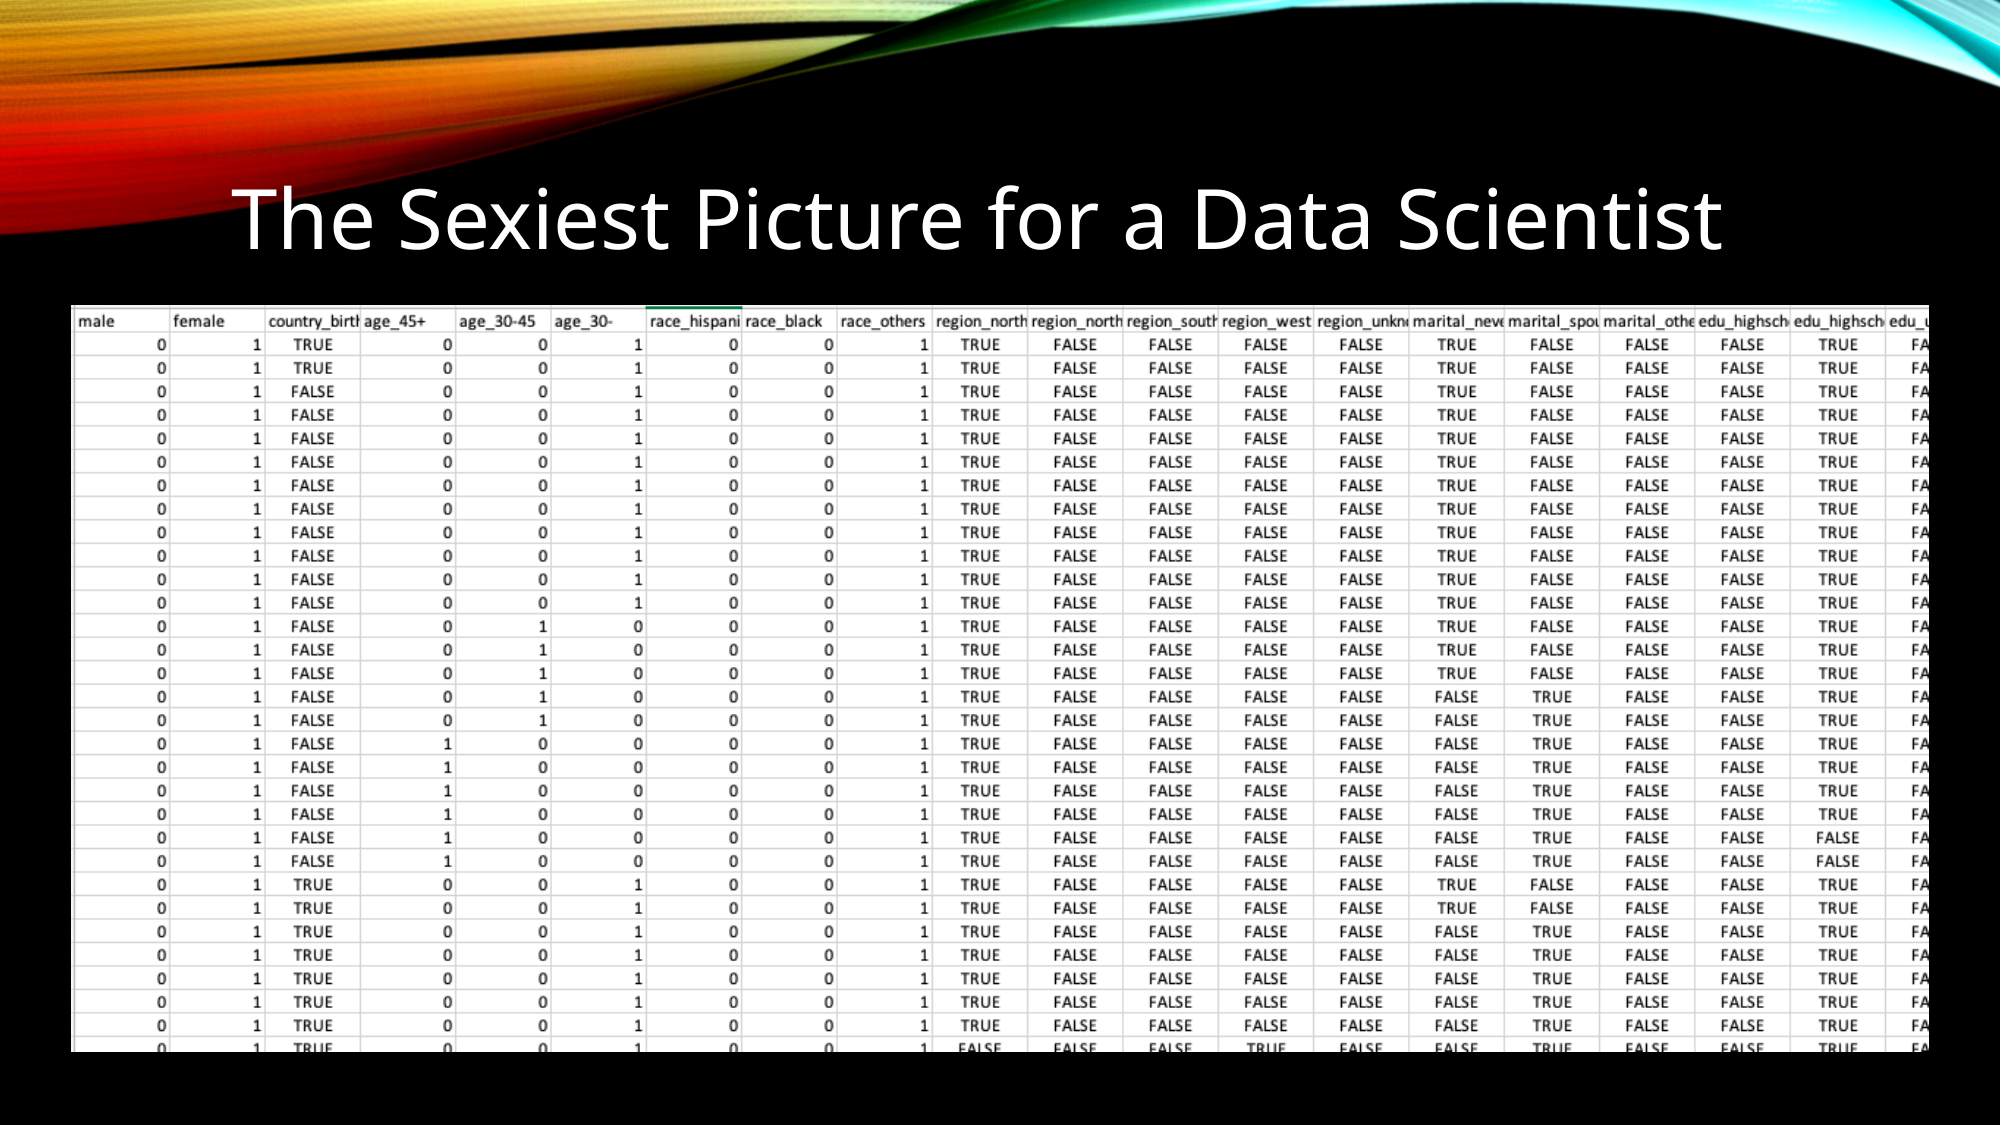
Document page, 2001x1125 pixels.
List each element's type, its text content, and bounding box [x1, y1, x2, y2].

title The Sexiest Picture for a Data Scientist [216, 116, 1877, 304]
picture [71, 304, 1929, 1052]
picture [0, 0, 2000, 237]
